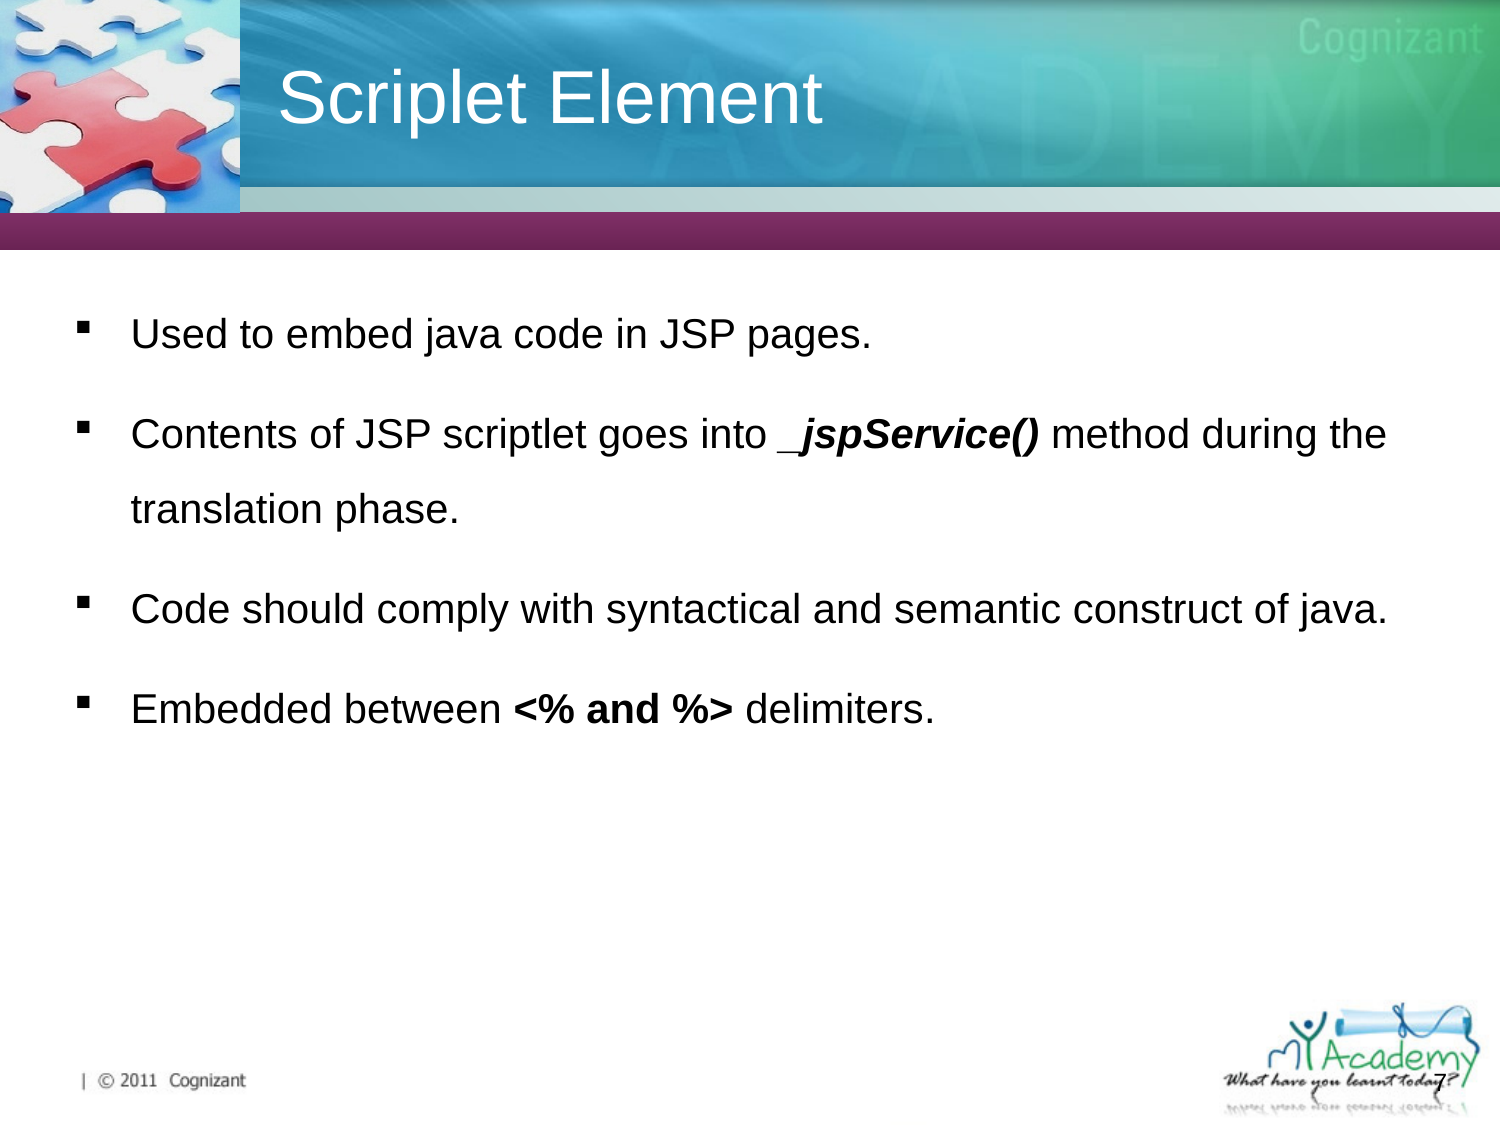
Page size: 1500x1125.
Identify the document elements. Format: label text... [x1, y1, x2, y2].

picture [0, 0, 262, 213]
text_box Used to embed java code in JSP pages. Contents of JSP scriptlet goes into _jspService() method during the translation phase. Code should comply with syntactical and semantic construct of java. Embedded between <% and %> delimiters. [12, 274, 1500, 840]
picture [0, 250, 1500, 1125]
title Scriplet Element [262, 0, 1500, 188]
slide_number 7 [1418, 1059, 1492, 1112]
